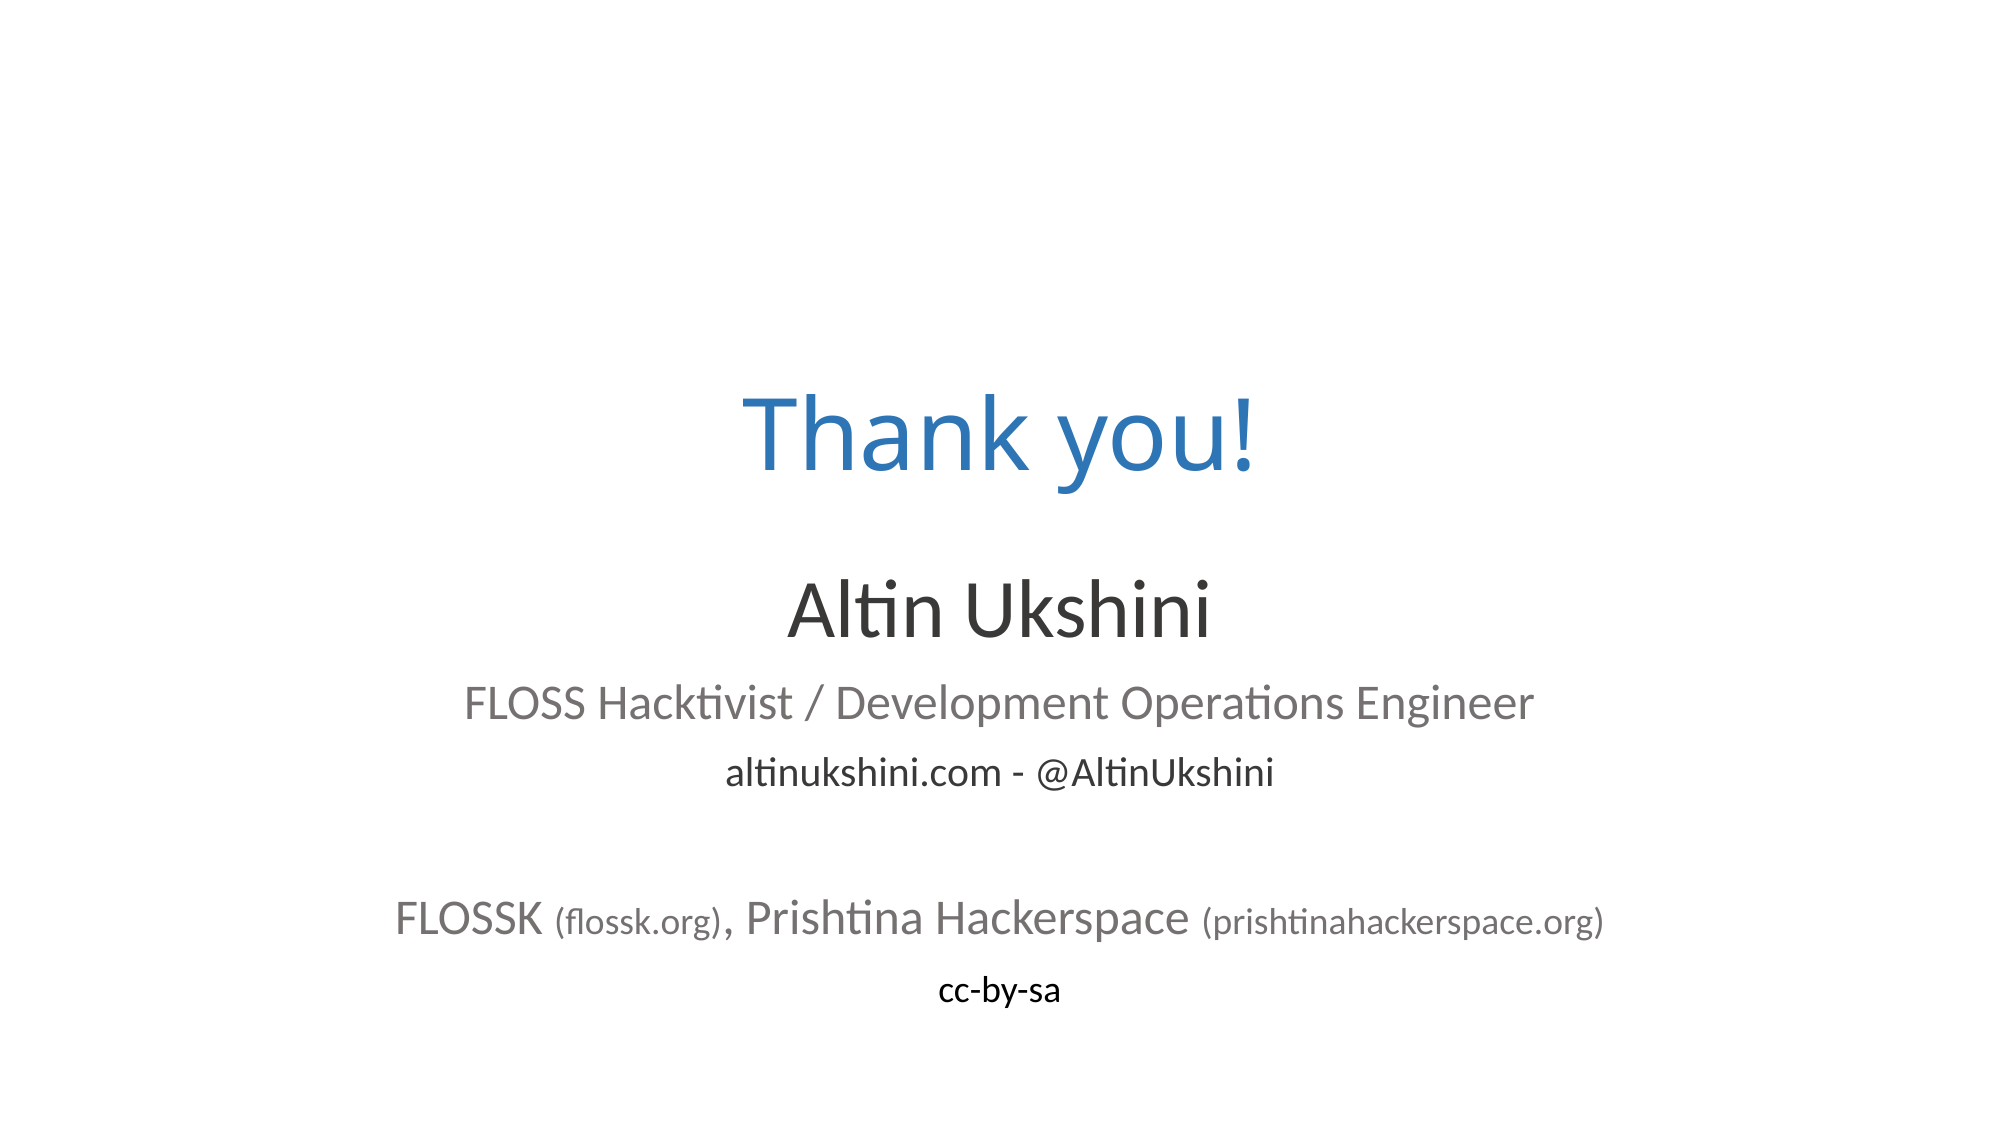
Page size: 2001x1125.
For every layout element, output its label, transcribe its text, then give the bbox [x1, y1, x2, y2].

text_box cc-by-sa [923, 957, 1077, 1018]
subtitle Altin Ukshini FLOSS Hacktivist / Development Operations Engineer altinukshini.com - @AltinUkshini FLOSSK (flossk.org), Prishtina Hackerspace (prishtinahackerspace.org) [249, 557, 1750, 958]
title Thank you! [249, 184, 1750, 500]
